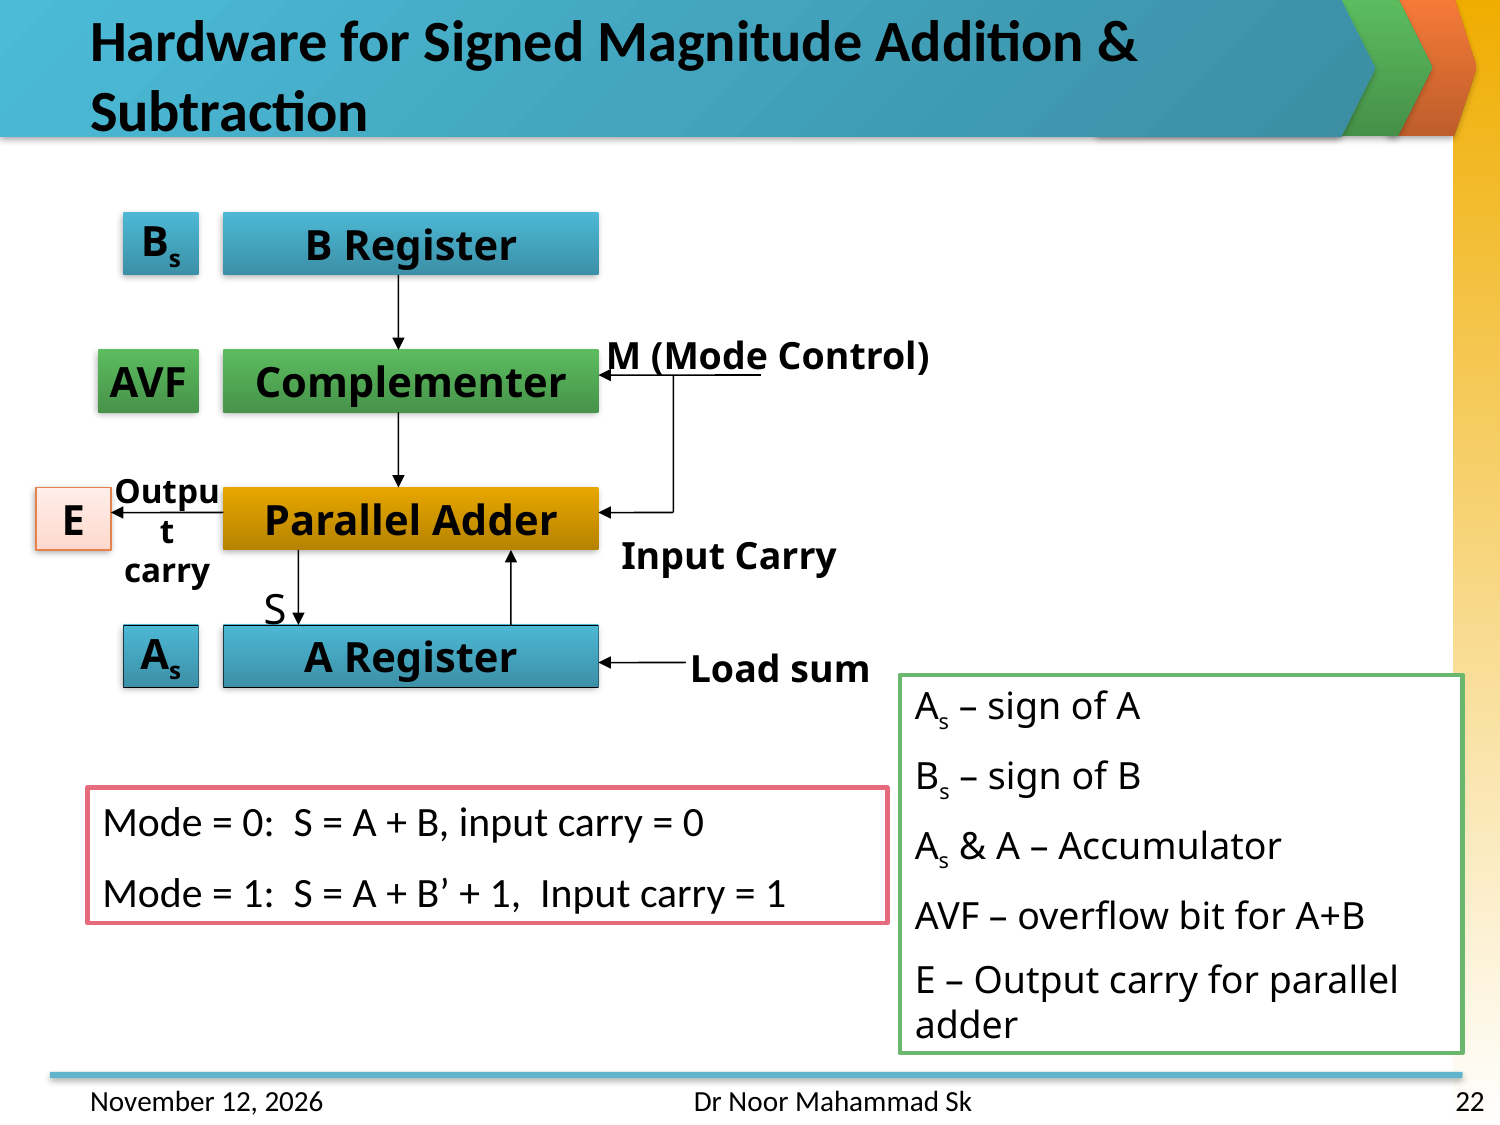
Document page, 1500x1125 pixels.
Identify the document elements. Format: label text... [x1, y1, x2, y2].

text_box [35, 212, 926, 699]
text_box Mode = 0: S = A + B, input carry = 0 Mode = 1: S = A + B’ + 1, Input carry = 1 [85, 785, 890, 925]
text_box As – sign of A Bs – sign of B As & A – Accumulator AVF – overflow bit for A+B E – Output carry for parallel adder [898, 673, 1465, 1055]
slide_number 22 [1149, 1074, 1500, 1113]
title Hardware for Signed Magnitude Addition & Subtraction [74, 21, 1426, 126]
footer Dr Noor Mahammad Sk [512, 1074, 988, 1113]
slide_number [74, 1074, 426, 1113]
